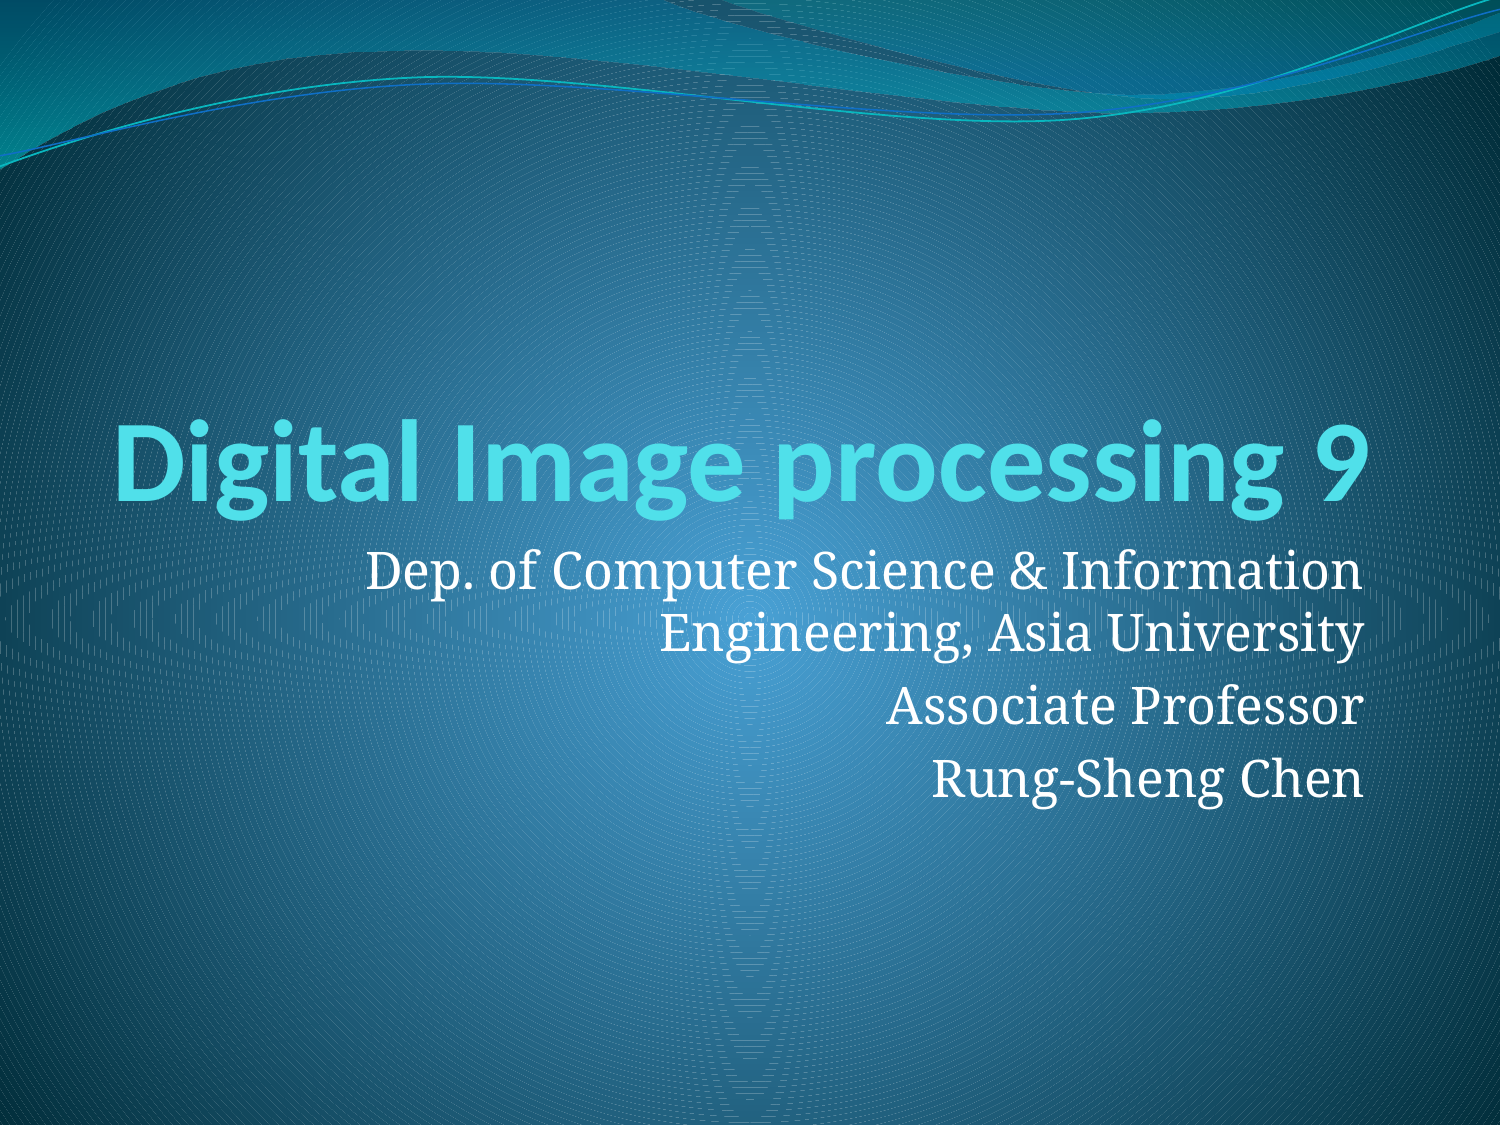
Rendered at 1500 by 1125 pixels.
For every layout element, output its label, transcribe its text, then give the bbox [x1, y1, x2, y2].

subtitle Dep. of Computer Science & Information Engineering, Asia University Associate Professor Rung-Sheng Chen [87, 529, 1376, 818]
title Digital Image processing 9 [87, 224, 1376, 525]
